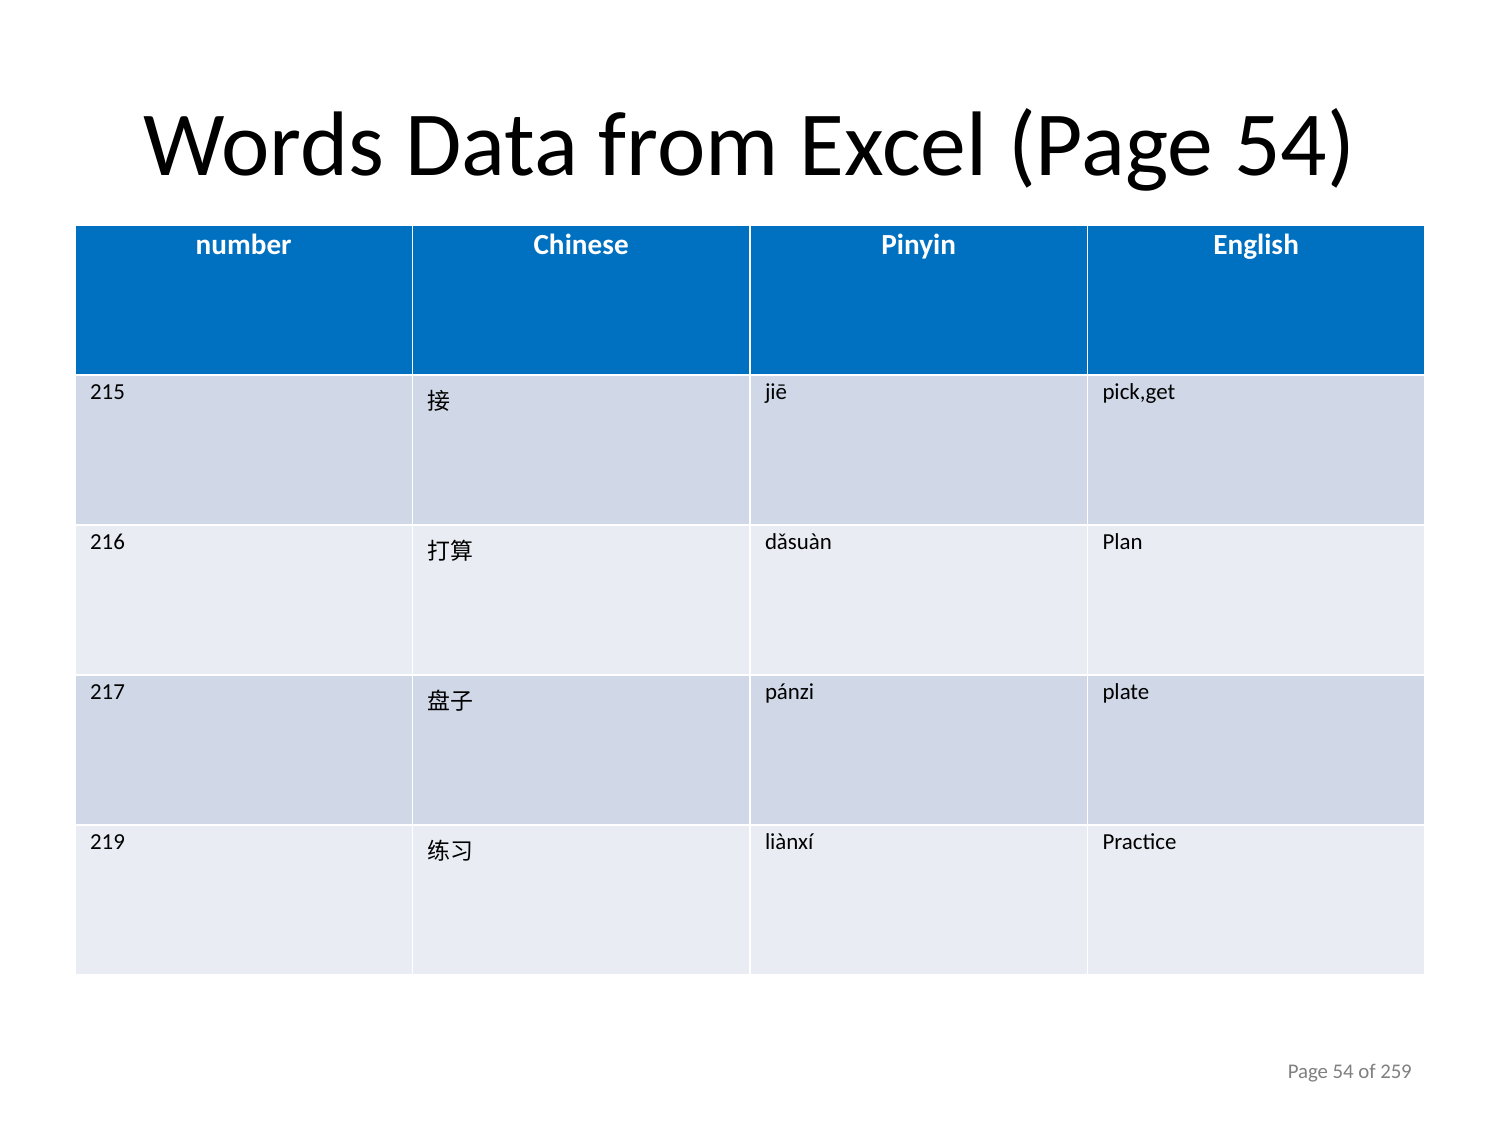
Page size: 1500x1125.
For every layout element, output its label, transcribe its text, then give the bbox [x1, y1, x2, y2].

table_cell Plan [1088, 526, 1424, 674]
table_cell jiē [751, 376, 1087, 524]
table_cell liànxí [751, 826, 1087, 974]
table_cell 盘子 [413, 676, 749, 824]
table_cell 219 [76, 826, 412, 974]
table_header number [76, 226, 412, 374]
table_cell pánzi [751, 676, 1087, 824]
table_cell plate [1088, 676, 1424, 824]
table_cell 215 [76, 376, 412, 524]
table_cell 217 [76, 676, 412, 824]
title Words Data from Excel (Page 54) [75, 45, 1425, 224]
table_cell dǎsuàn [751, 526, 1087, 674]
table_cell 练习 [413, 826, 749, 974]
table_cell 打算 [413, 526, 749, 674]
text_box Page 54 of 259 [1273, 1050, 1427, 1090]
table_cell Practice [1088, 826, 1424, 974]
table_header English [1088, 226, 1424, 374]
table_cell 接 [413, 376, 749, 524]
table_cell 216 [76, 526, 412, 674]
table_header Pinyin [751, 226, 1087, 374]
table_header Chinese [413, 226, 749, 374]
table_cell pick,get [1088, 376, 1424, 524]
